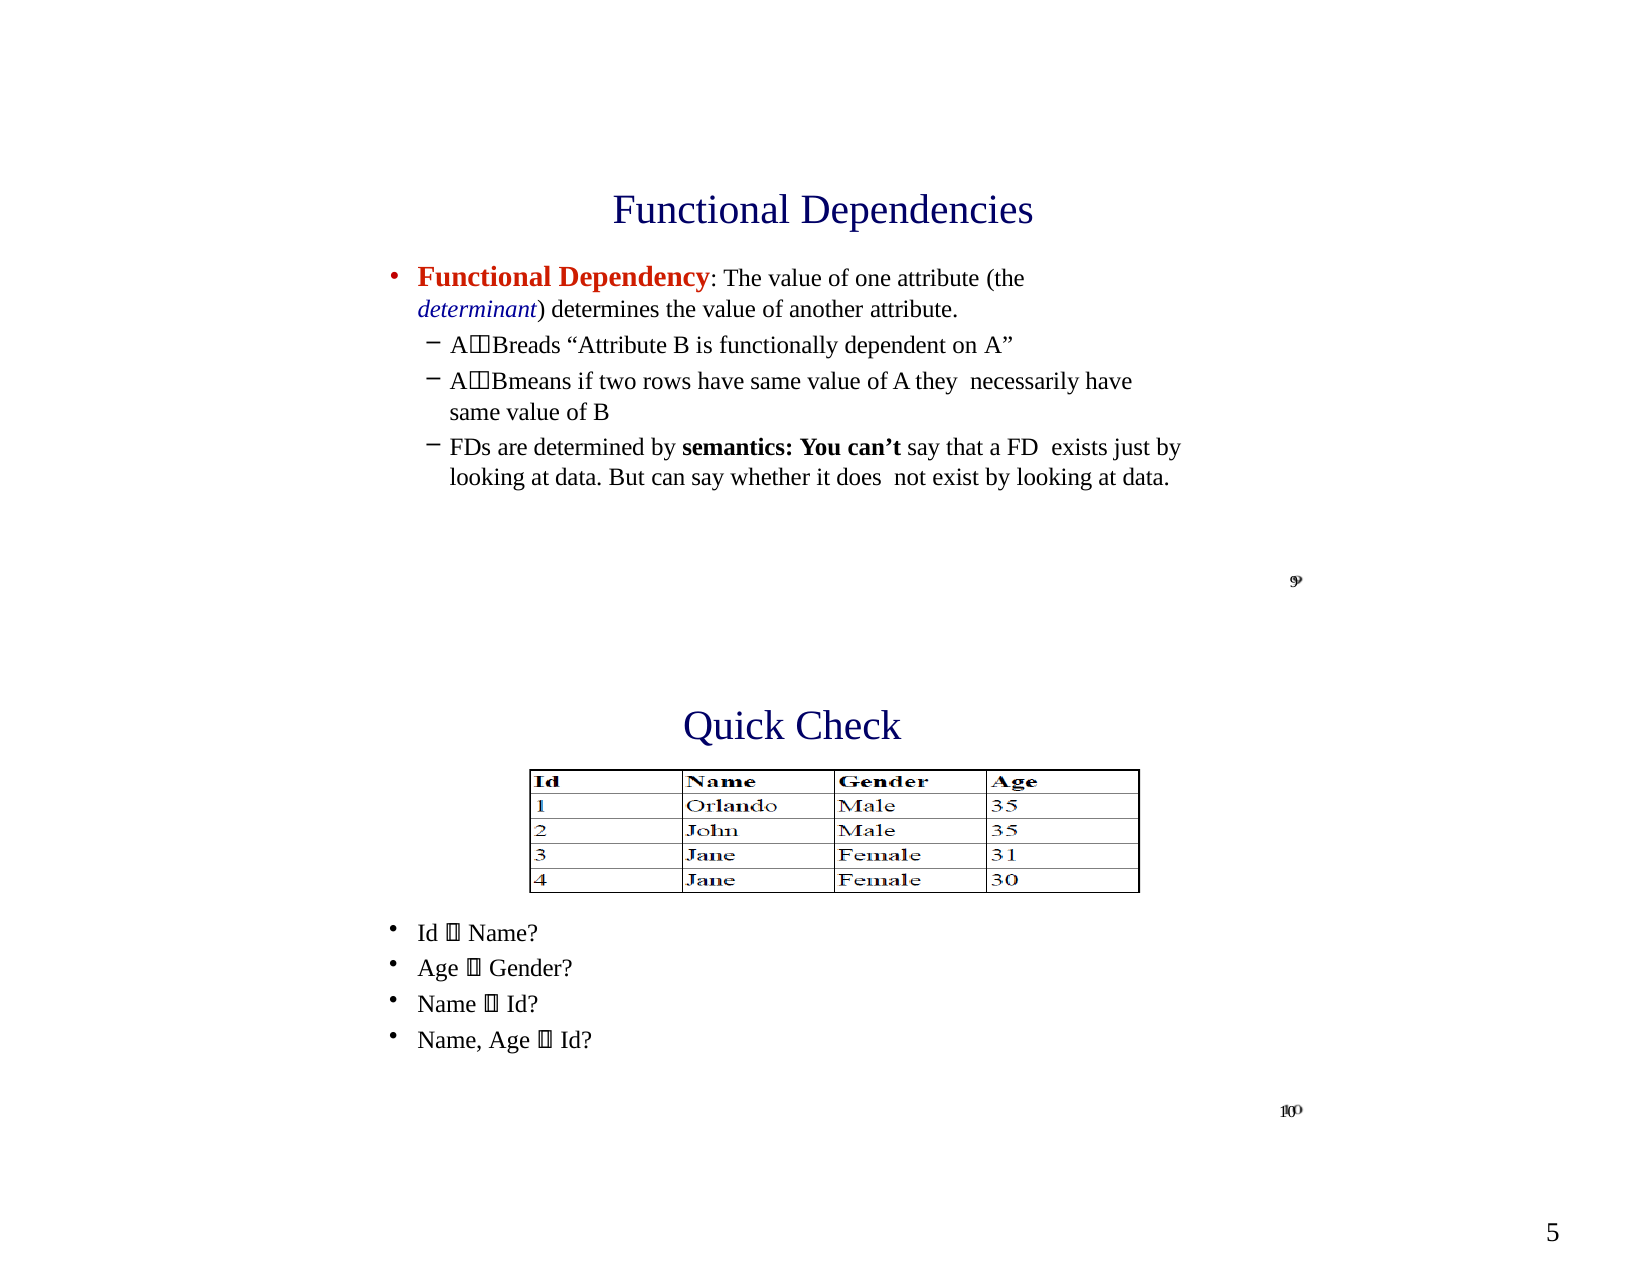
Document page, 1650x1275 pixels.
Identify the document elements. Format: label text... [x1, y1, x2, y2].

text_box 9 [1287, 568, 1304, 591]
slide_number 5 [1541, 1215, 1588, 1275]
text_box Quick Check [681, 695, 970, 748]
text_box Id  Name? Age  Gender? Name  Id? Name, Age  Id? [387, 909, 666, 1054]
text_box 10 [1277, 1098, 1304, 1121]
text_box Functional Dependencies Functional Dependency: The value of one attribute (the determinant) determines the value of another attribute. AB reads “Attribute B is functionally dependent on A” AB means if two rows have same value of A they necessarily have same value of B FDs are determined by semantics: You can’t say that a FD exists just by looking at data. But can say whether it does not exist by looking at data. [387, 180, 1245, 490]
text_box [1285, 567, 1309, 590]
text_box [1274, 1096, 1308, 1120]
text_box [529, 769, 1141, 893]
